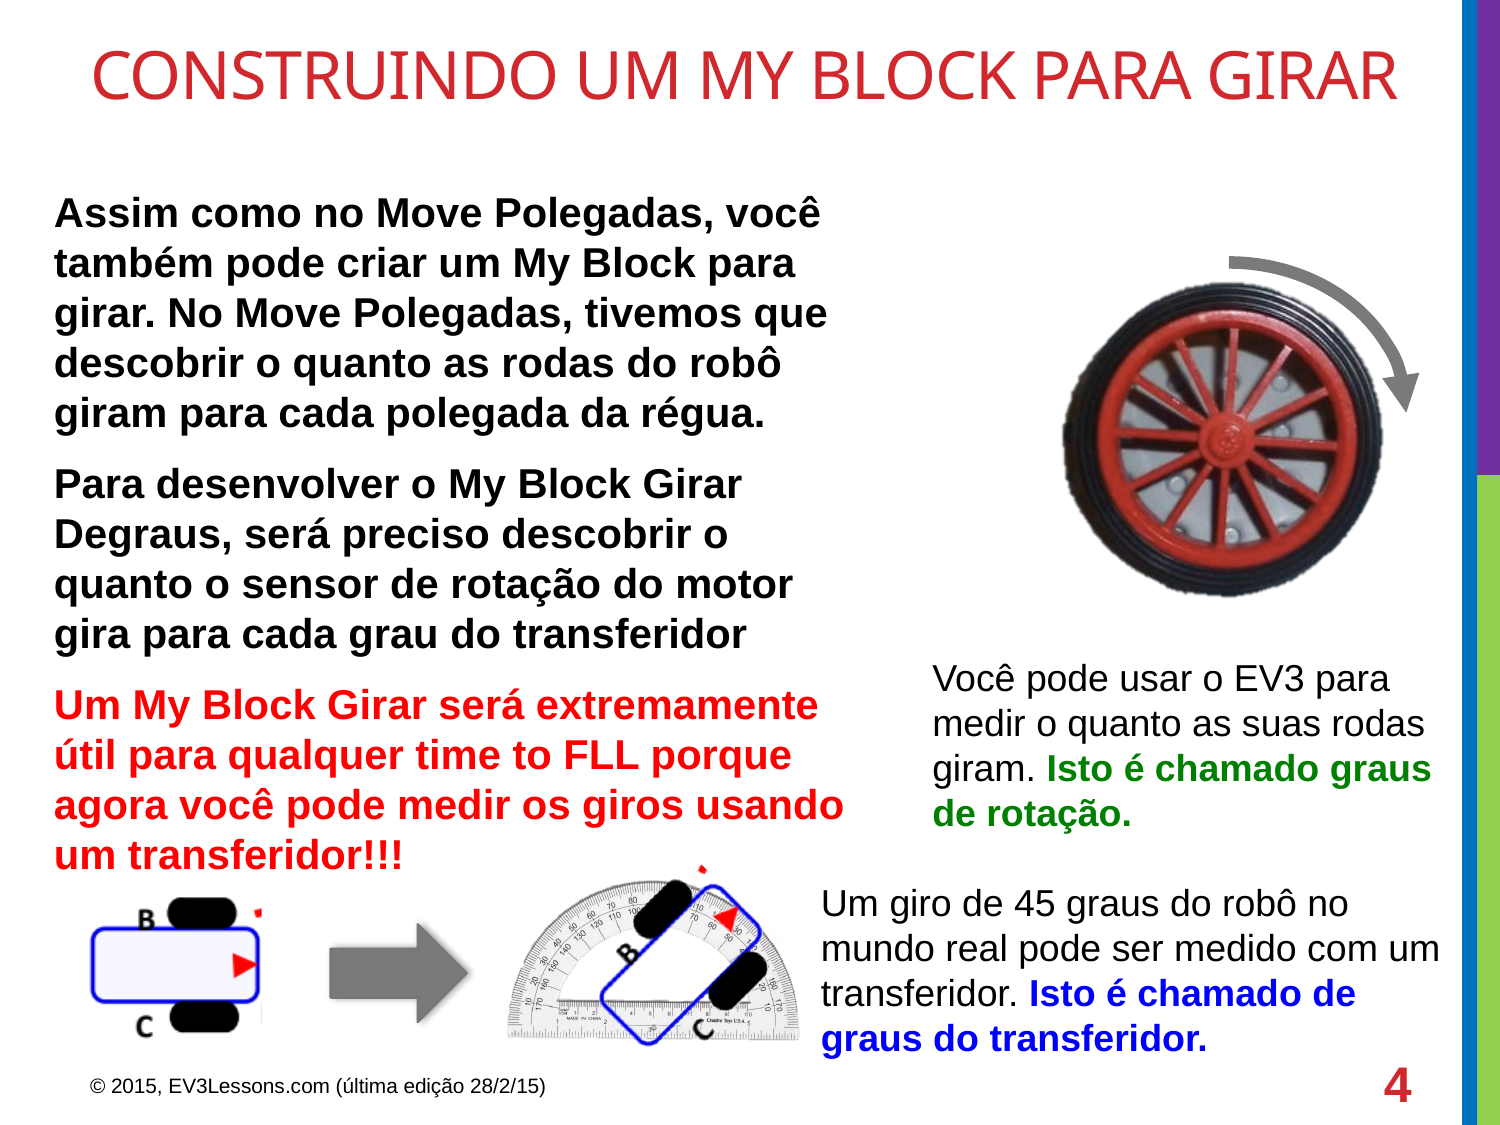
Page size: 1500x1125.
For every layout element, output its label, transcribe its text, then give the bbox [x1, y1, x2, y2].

text_box [329, 923, 468, 1024]
text_box Você pode usar o EV3 para medir o quanto as suas rodas giram. Isto é chamado graus de rotação. [917, 647, 1479, 842]
picture [1015, 219, 1445, 648]
picture [38, 871, 263, 1047]
picture [497, 871, 807, 1065]
footer © 2015, EV3Lessons.com (última edição 28/2/15) [75, 1065, 638, 1112]
text_box Um giro de 45 graus do robô no mundo real pode ser medido com um transferidor. Isto é chamado de graus do transferidor. [806, 871, 1479, 1067]
slide_number 4 [1368, 1052, 1477, 1113]
title construindo um My block para girar [75, 25, 1428, 250]
list Assim como no Move Polegadas, você também pode criar um My Block para girar. No Move Polegadas, tivemos que descobrir o quanto as rodas do robô giram para cada polegada da régua. Para desenvolver o My Block Girar Degraus, será preciso descobrir o quanto o sensor de rotação do motor gira para cada grau do transferidor Um My Block Girar será extremamente útil para qualquer time to FLL porque agora você pode medir os giros usando um transferidor!!! [38, 178, 872, 948]
